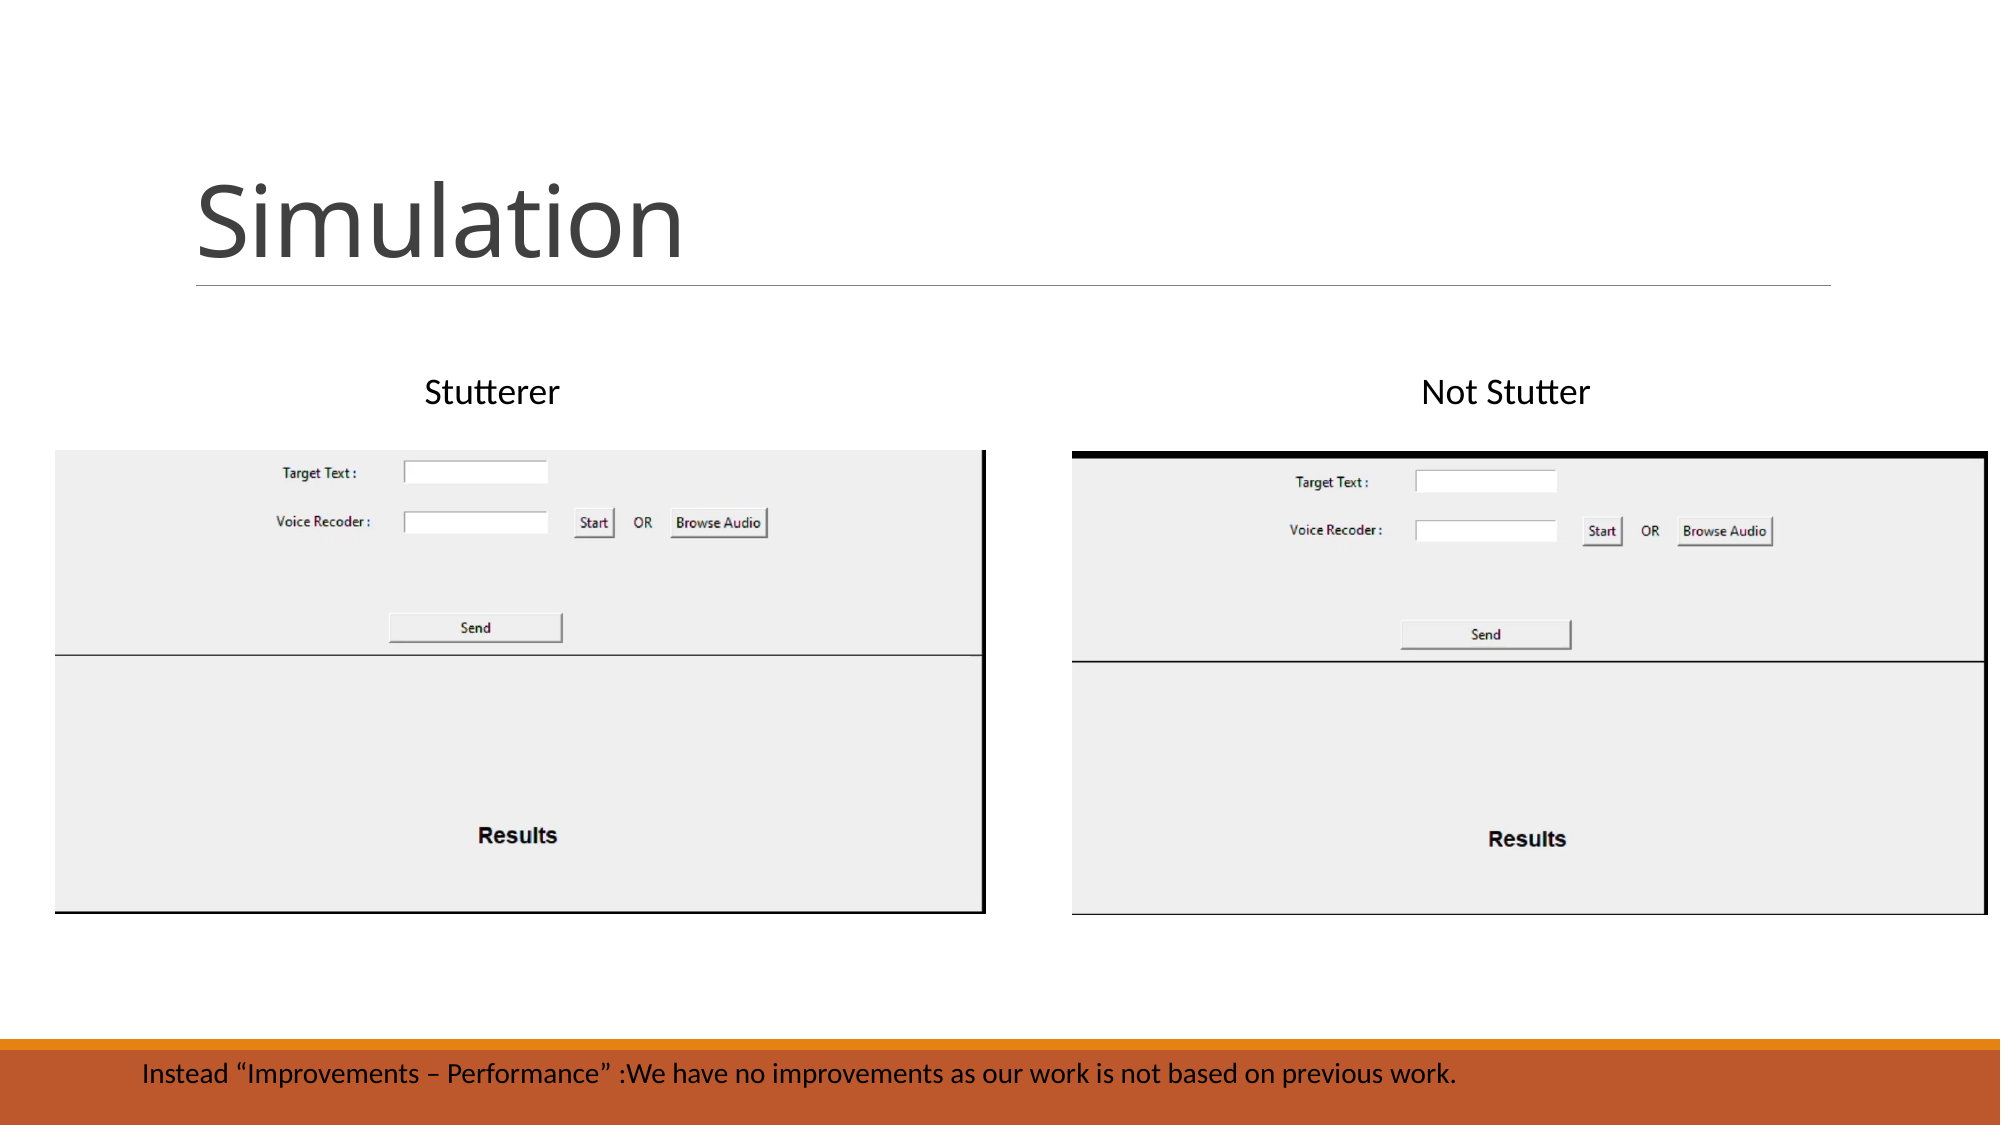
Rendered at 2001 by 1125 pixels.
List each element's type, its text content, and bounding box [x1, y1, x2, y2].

text_box Stutterer [409, 359, 602, 420]
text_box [1071, 450, 1989, 916]
text_box Instead “Improvements – Performance” :We have no improvements as our work is not based on previous work. [127, 1046, 1601, 1097]
title Simulation [180, 47, 1830, 285]
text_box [54, 449, 987, 916]
text_box Not Stutter [1398, 359, 1662, 420]
